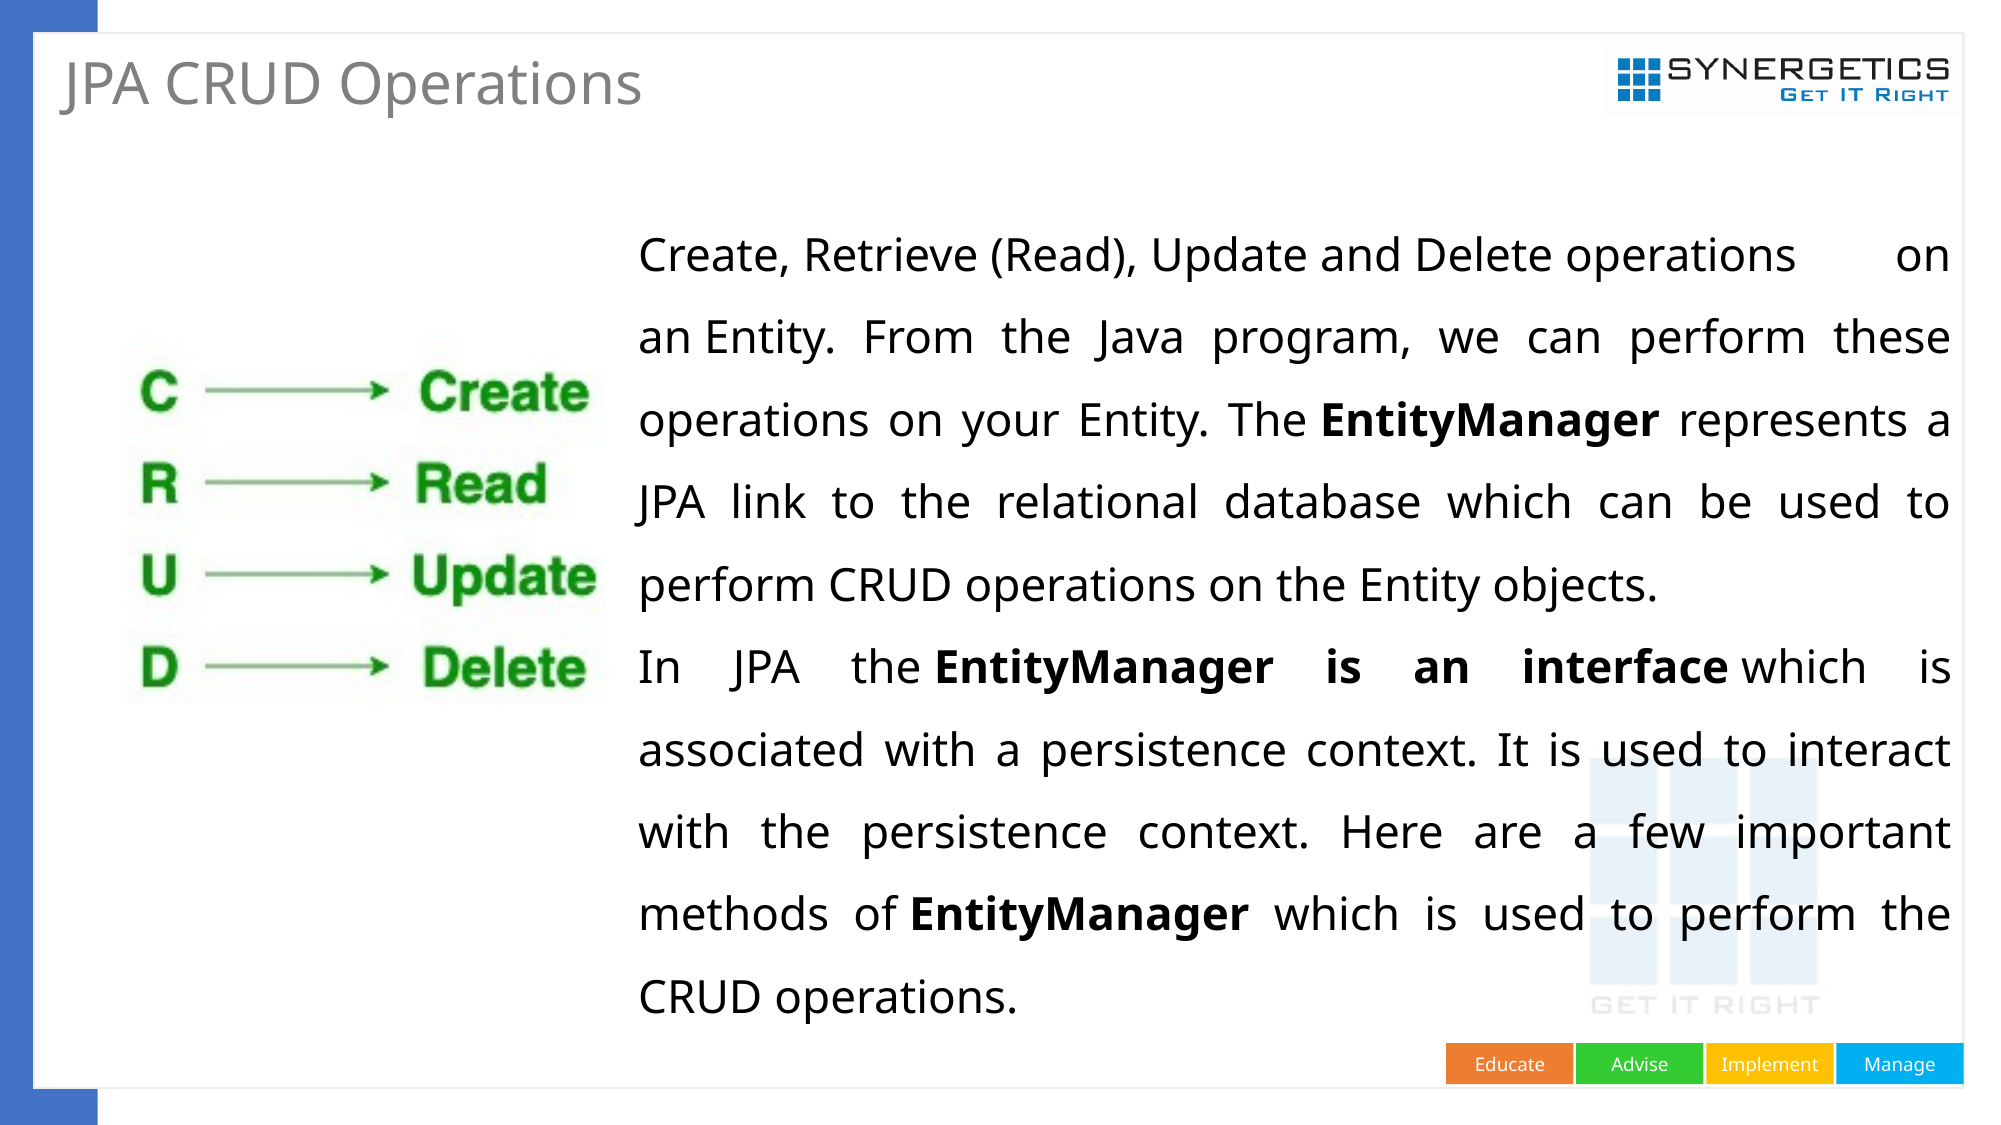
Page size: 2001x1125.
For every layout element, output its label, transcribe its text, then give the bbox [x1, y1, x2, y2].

picture [1606, 45, 1960, 114]
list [91, 299, 624, 761]
text_box Create, Retrieve (Read), Update and Delete operations on an Entity. From the Java program, we can perform these operations on your Entity. The EntityManager represents a JPA link to the relational database which can be used to perform CRUD operations on the Entity objects. In JPA the EntityManager is an interface which is associated with a persistence context. It is used to interact with the persistence context. Here are a few important methods of EntityManager which is used to perform the CRUD operations. [623, 190, 1967, 1030]
title JPA CRUD Operations [49, 19, 1598, 151]
